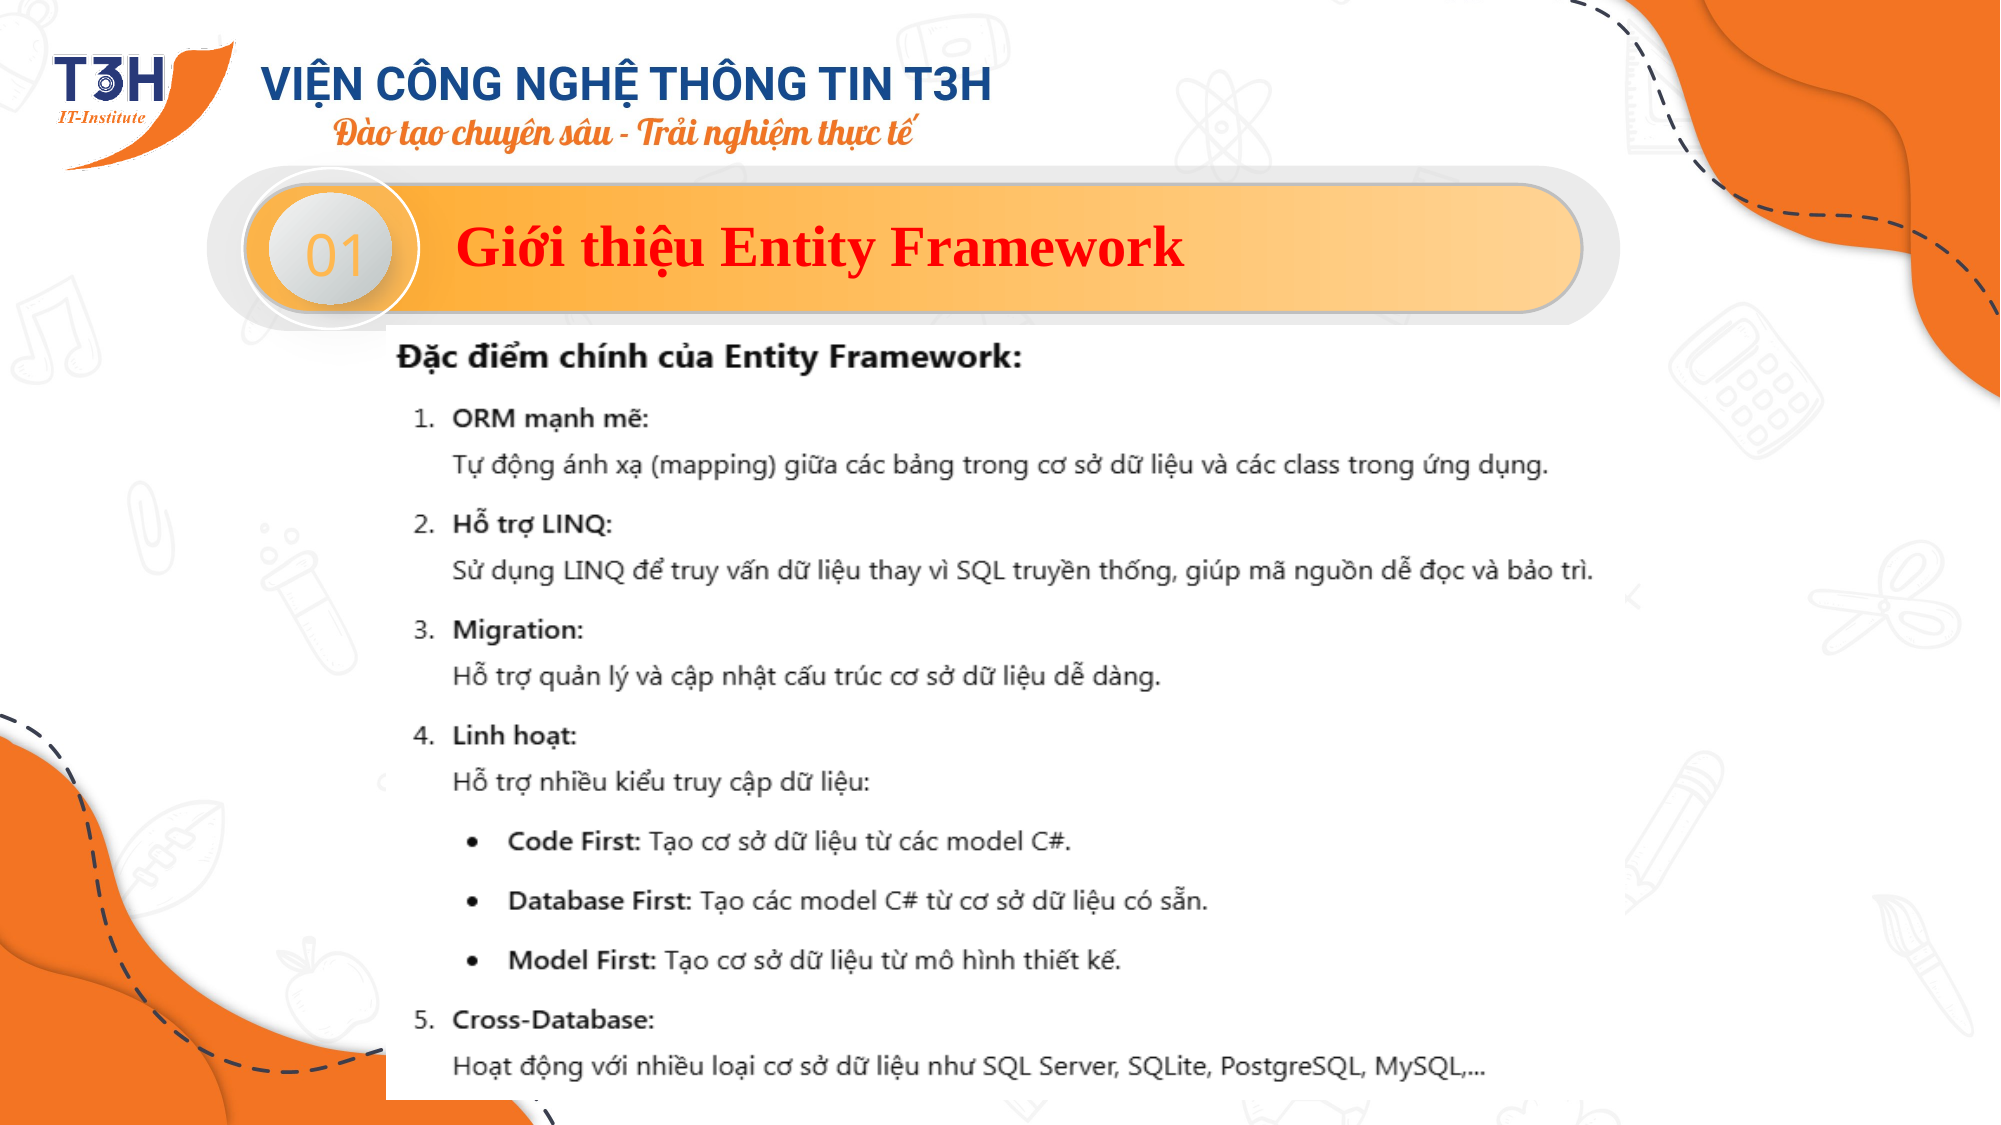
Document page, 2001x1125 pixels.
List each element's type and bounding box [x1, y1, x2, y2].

text_box [206, 165, 1621, 331]
text_box [242, 168, 447, 388]
picture [0, 0, 2000, 1125]
